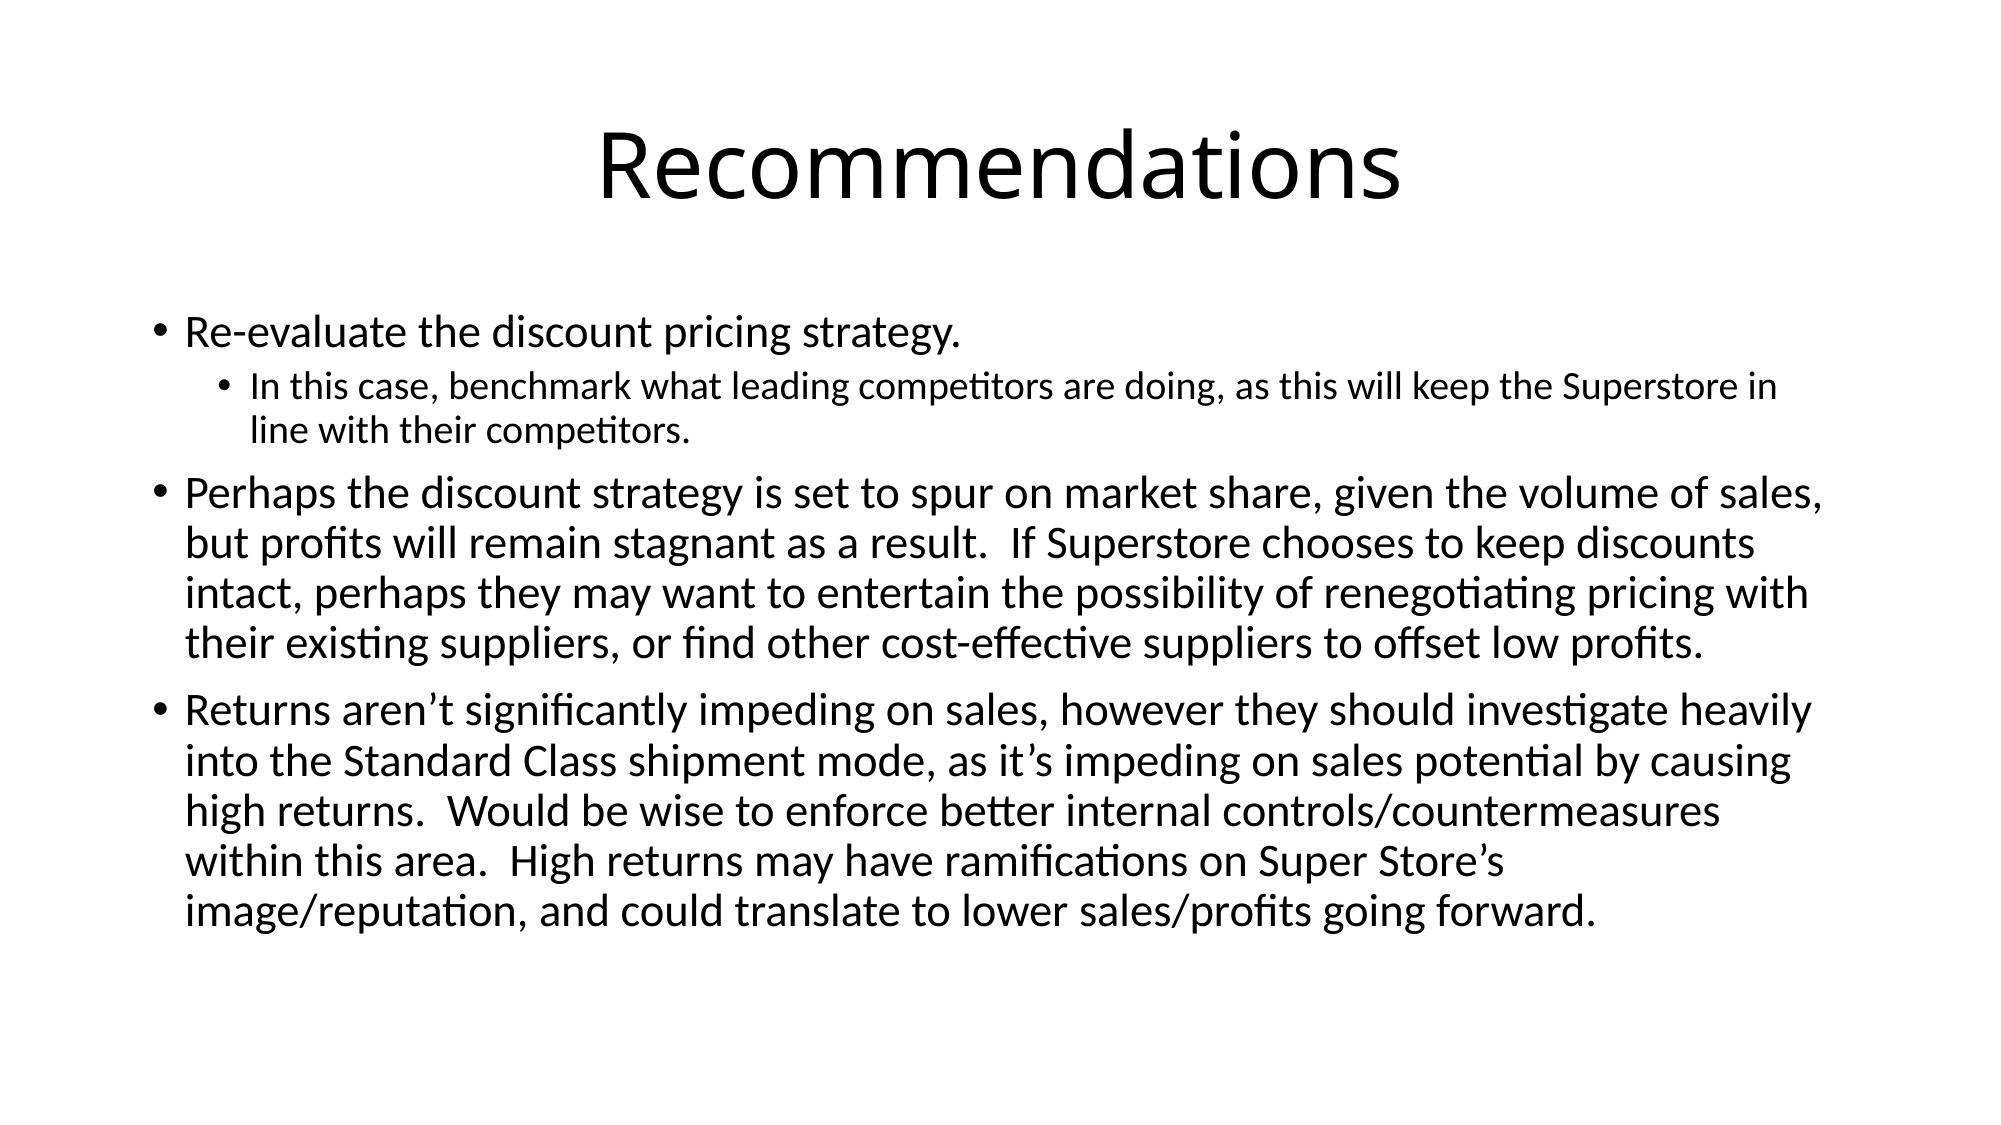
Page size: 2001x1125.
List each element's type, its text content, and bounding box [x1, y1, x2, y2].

title Recommendations [137, 59, 1863, 278]
list Re-evaluate the discount pricing strategy. In this case, benchmark what leading competitors are doing, as this will keep the Superstore in line with their competitors. Perhaps the discount strategy is set to spur on market share, given the volume of sales, but profits will remain stagnant as a result. If Superstore chooses to keep discounts intact, perhaps they may want to entertain the possibility of renegotiating pricing with their existing suppliers, or find other cost-effective suppliers to offset low profits. Returns aren’t significantly impeding on sales, however they should investigate heavily into the Standard Class shipment mode, as it’s impeding on sales potential by causing high returns. Would be wise to enforce better internal controls/countermeasures within this area. High returns may have ramifications on Super Store’s image/reputation, and could translate to lower sales/profits going forward. [137, 299, 1863, 1014]
